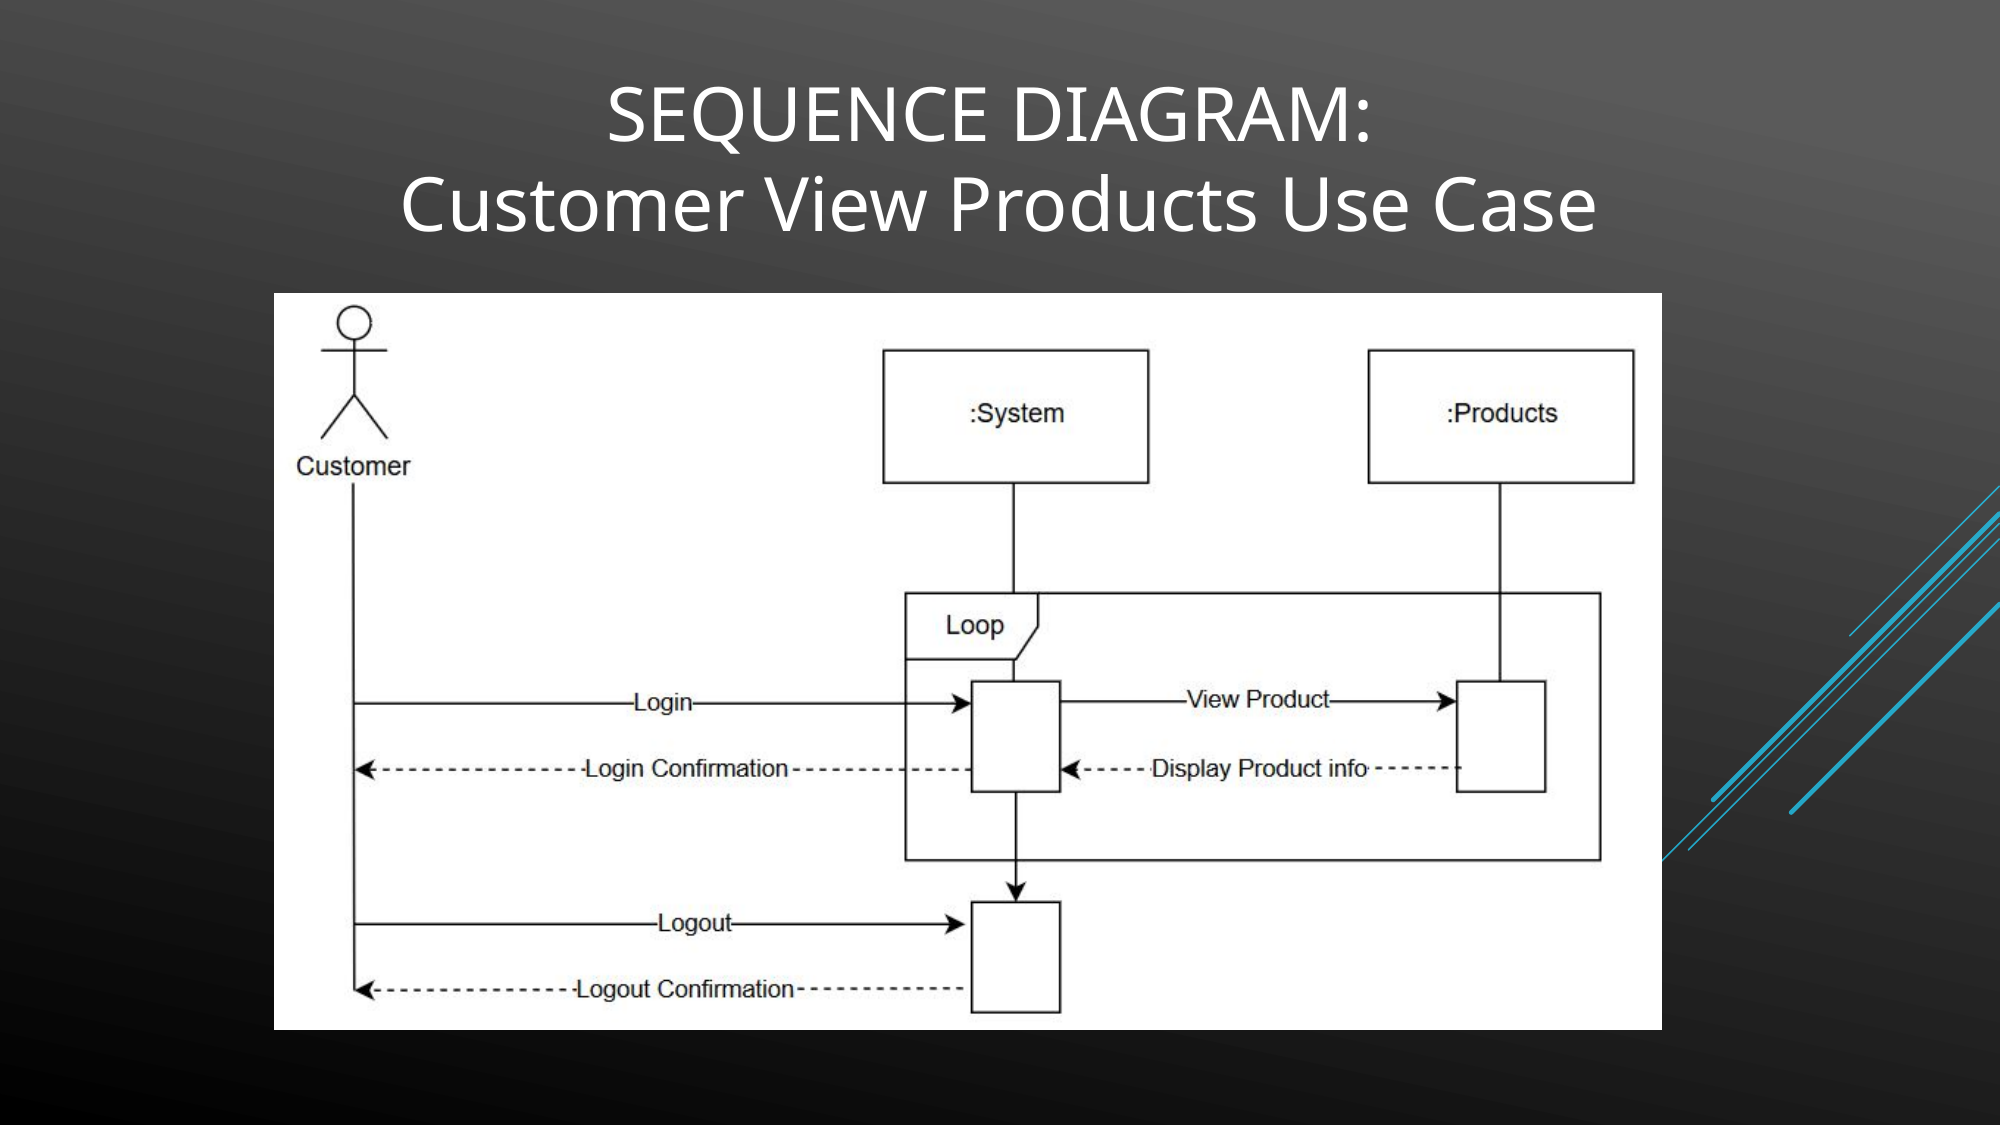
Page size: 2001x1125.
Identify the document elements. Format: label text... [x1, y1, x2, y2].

title Sequence Diagram: Customer View Products Use Case [300, 33, 1700, 281]
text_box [1662, 485, 2000, 1013]
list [274, 293, 1662, 1030]
text_box [0, 0, 2000, 1125]
